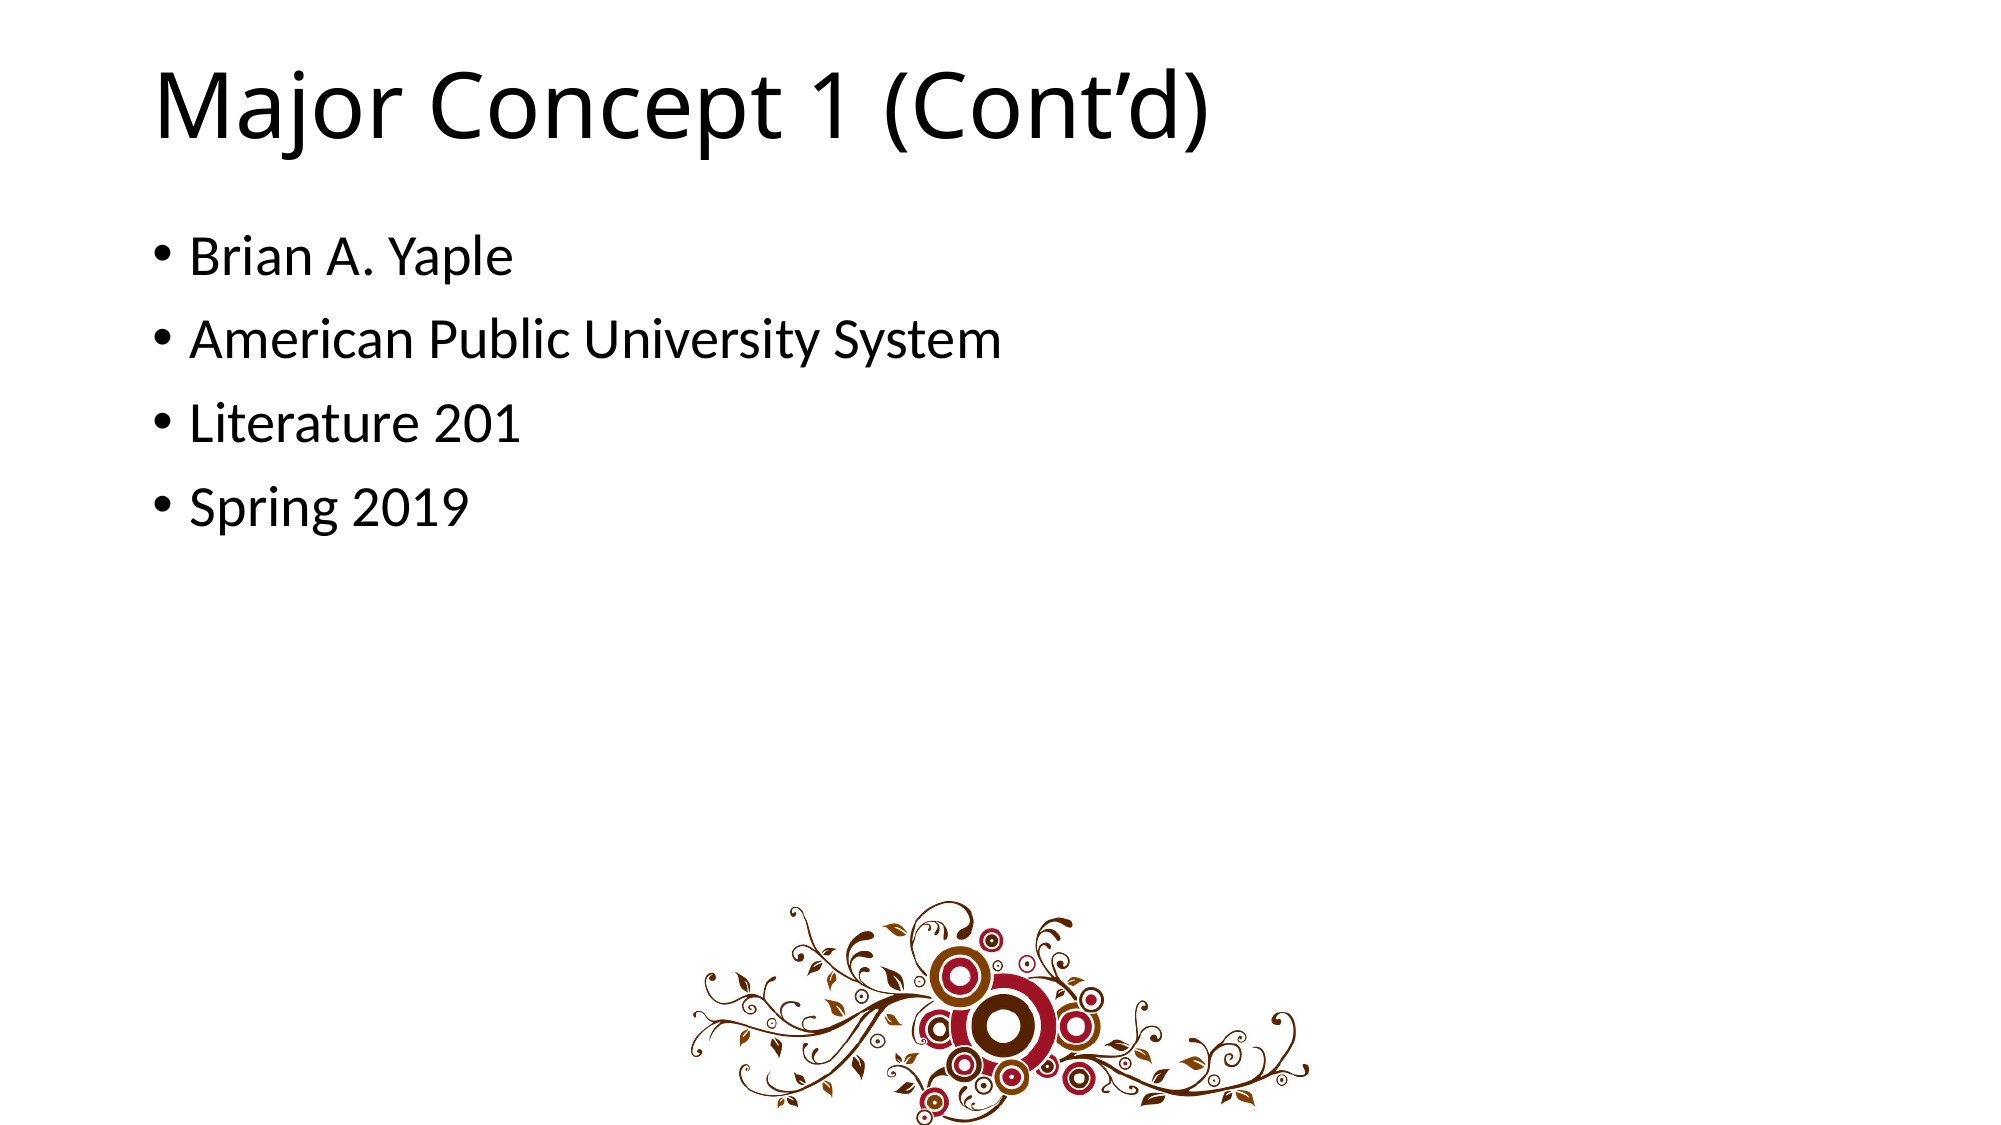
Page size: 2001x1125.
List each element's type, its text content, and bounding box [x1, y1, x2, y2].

list Brian A. Yaple American Public University System Literature 201 Spring 2019 [137, 217, 1863, 1014]
picture [691, 858, 1309, 1125]
title Major Concept 1 (Cont’d) [137, 0, 1863, 217]
